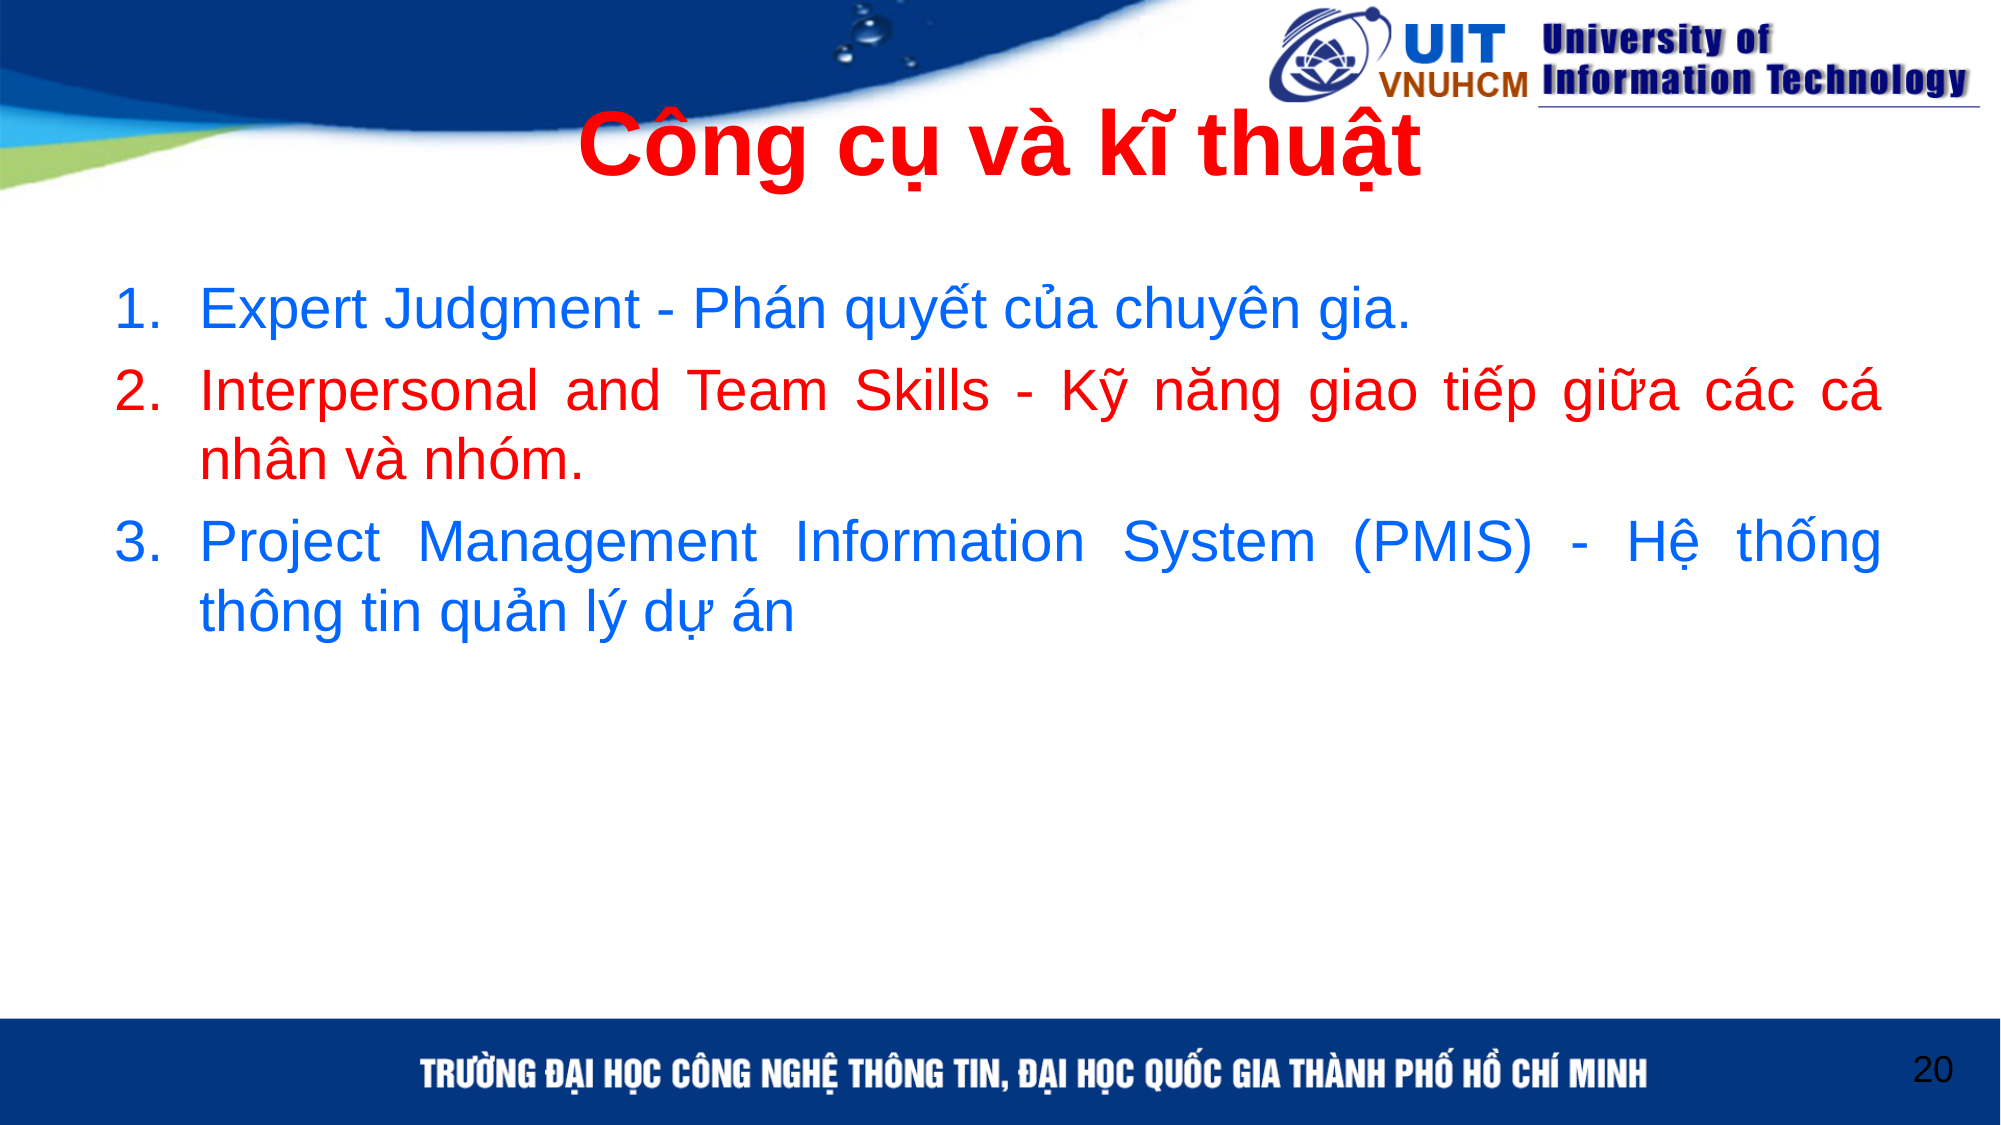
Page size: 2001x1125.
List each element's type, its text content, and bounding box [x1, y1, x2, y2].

title Công cụ và kĩ thuật [99, 45, 1900, 233]
list Expert Judgment - Phán quyết của chuyên gia. Interpersonal and Team Skills - Kỹ năng giao tiếp giữa các cá nhân và nhóm. Project Management Information System (PMIS) - Hệ thống thông tin quản lý dự án [99, 262, 1900, 1005]
picture [0, 0, 2001, 1125]
